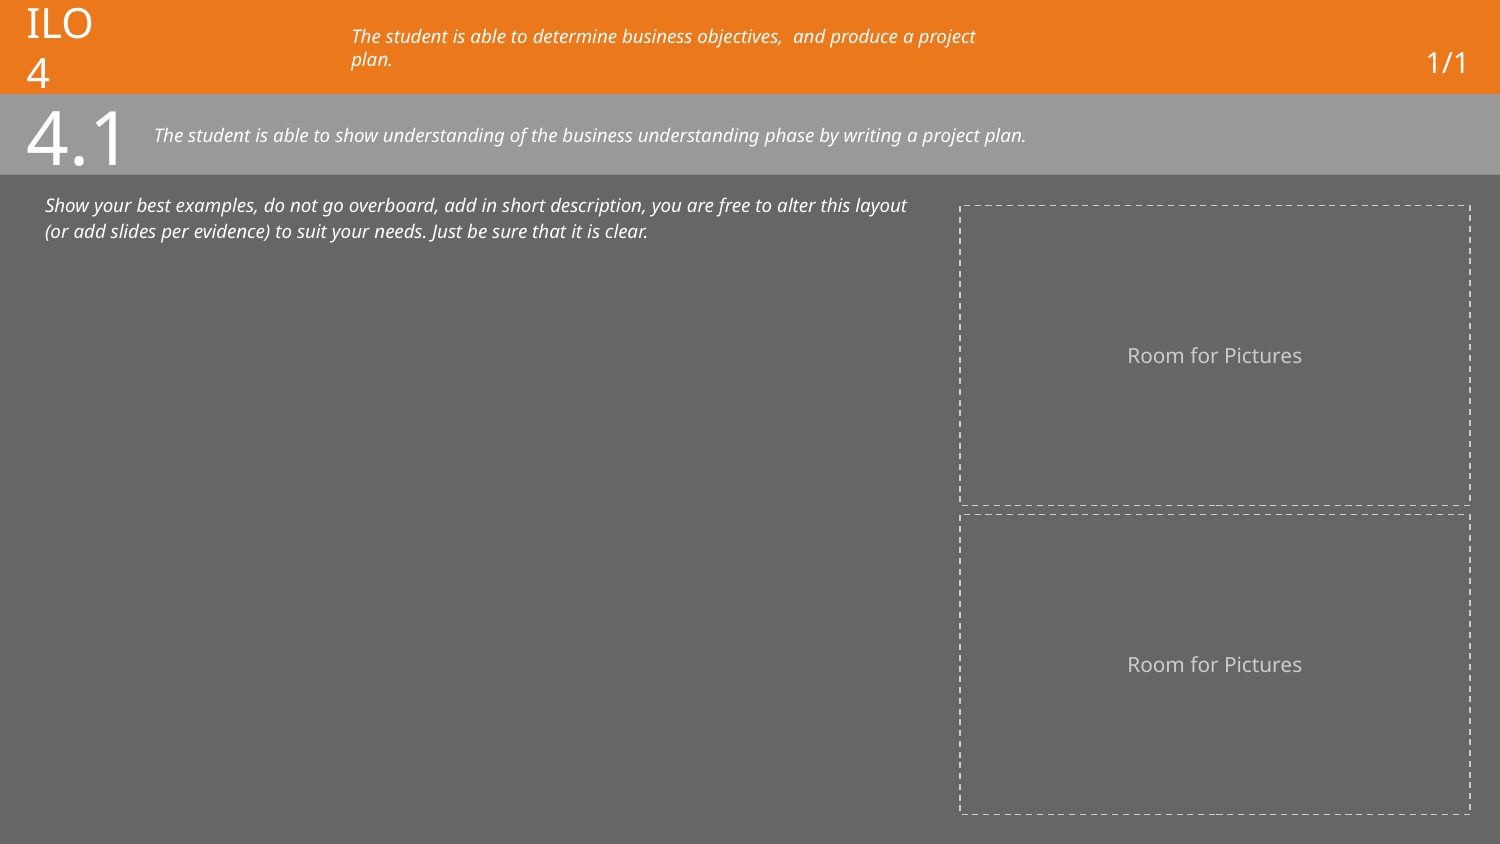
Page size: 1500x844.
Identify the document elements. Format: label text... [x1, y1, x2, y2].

title 1/1 [1159, 0, 1485, 95]
title 4.1 [11, 94, 138, 176]
title ILO 4 [11, 0, 139, 94]
title The student is able to show understanding of the business understanding phase by writing a project plan. [138, 94, 1339, 176]
title The student is able to determine business objectives, and produce a project plan. [336, 0, 1027, 95]
list Show your best examples, do not go overboard, add in short description, you are free to alter this layout (or add slides per evidence) to suit your needs. Just be sure that it is clear. [30, 176, 930, 815]
